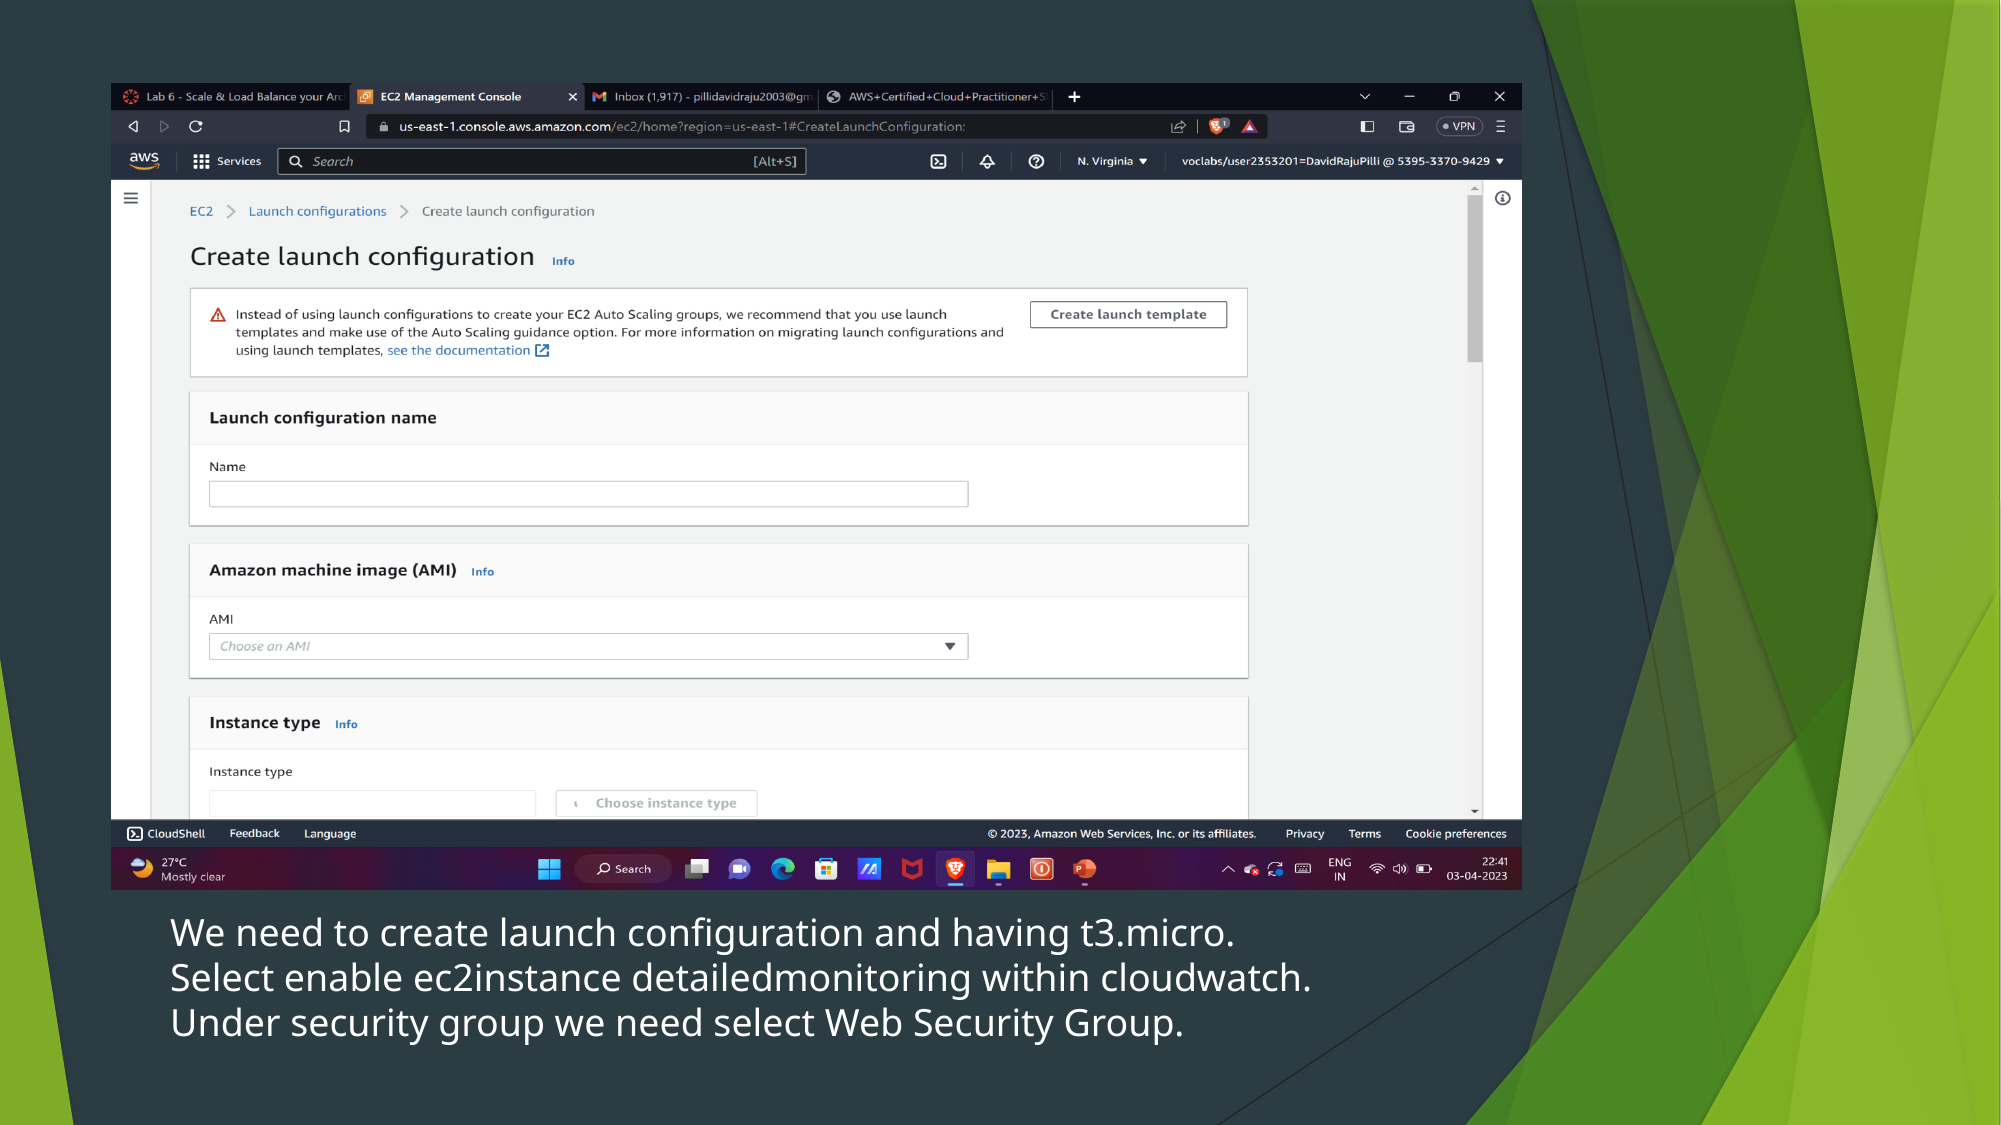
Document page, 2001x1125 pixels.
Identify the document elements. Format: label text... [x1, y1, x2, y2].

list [110, 82, 1522, 890]
text_box We need to create launch configuration and having t3.micro. Select enable ec2instance detailedmonitoring within cloudwatch. Under security group we need select Web Security Group. [155, 901, 1557, 1052]
